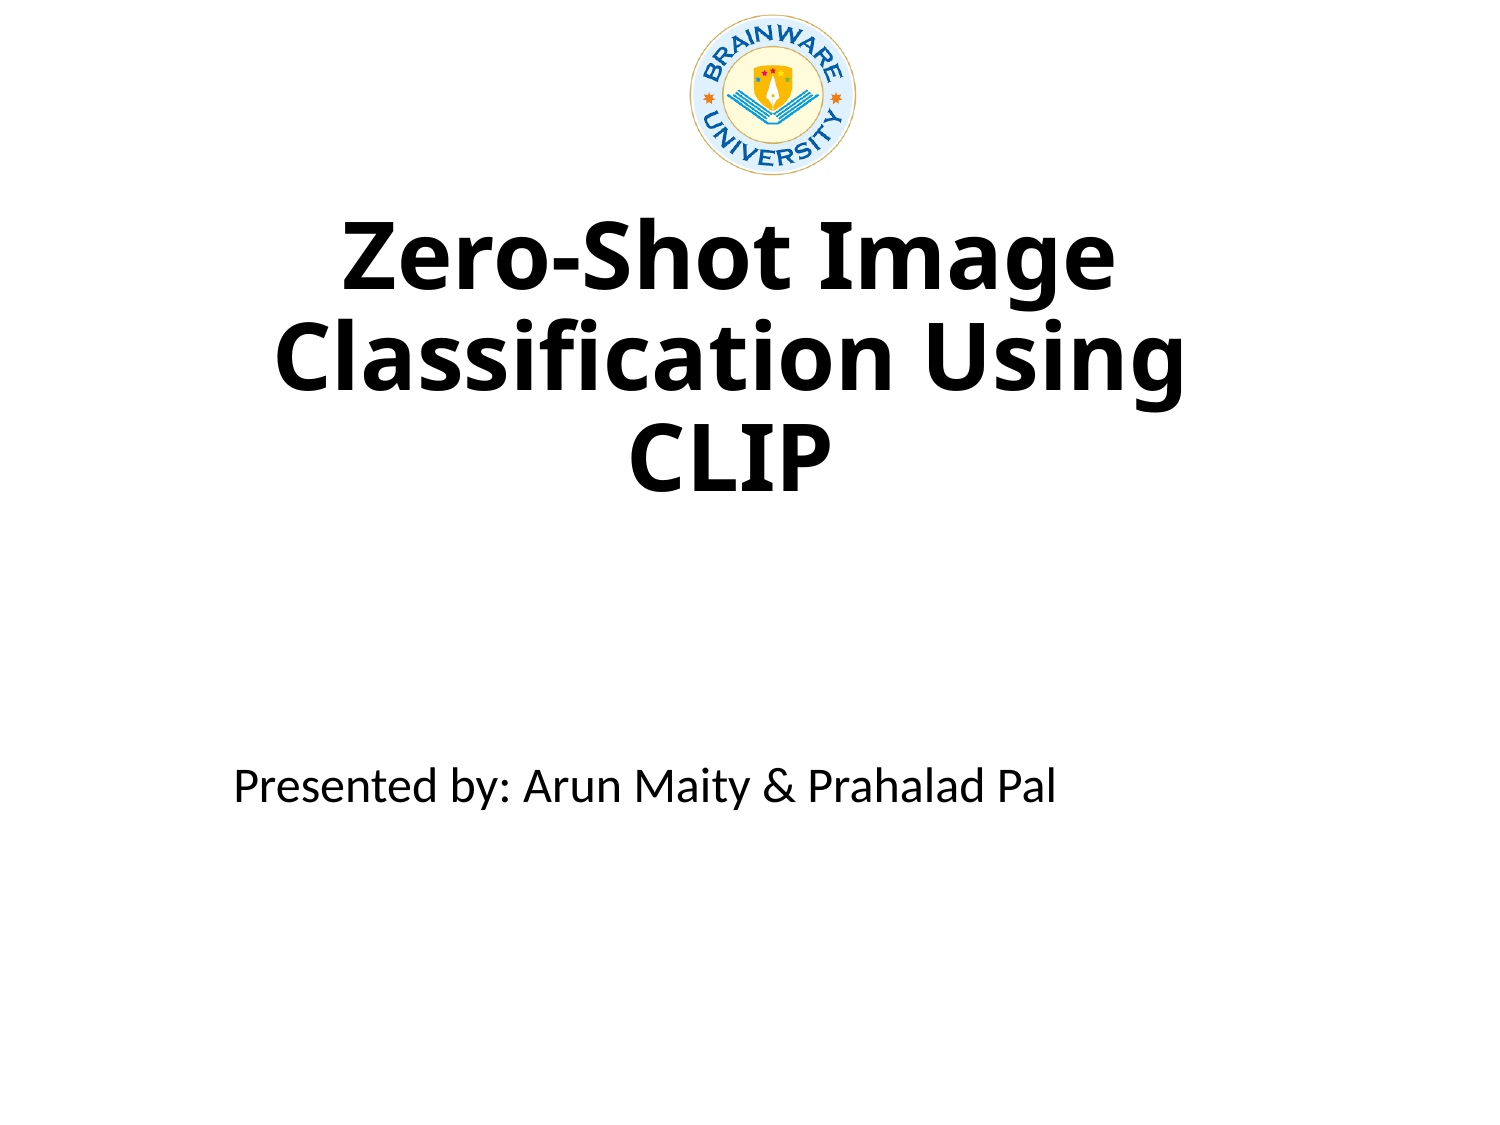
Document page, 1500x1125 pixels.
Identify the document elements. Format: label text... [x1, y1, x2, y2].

subtitle Presented by: Arun Maity & Prahalad Pal [52, 752, 1239, 1000]
title Zero-Shot Image Classification Using CLIP [168, 198, 1294, 520]
picture [688, 13, 857, 176]
